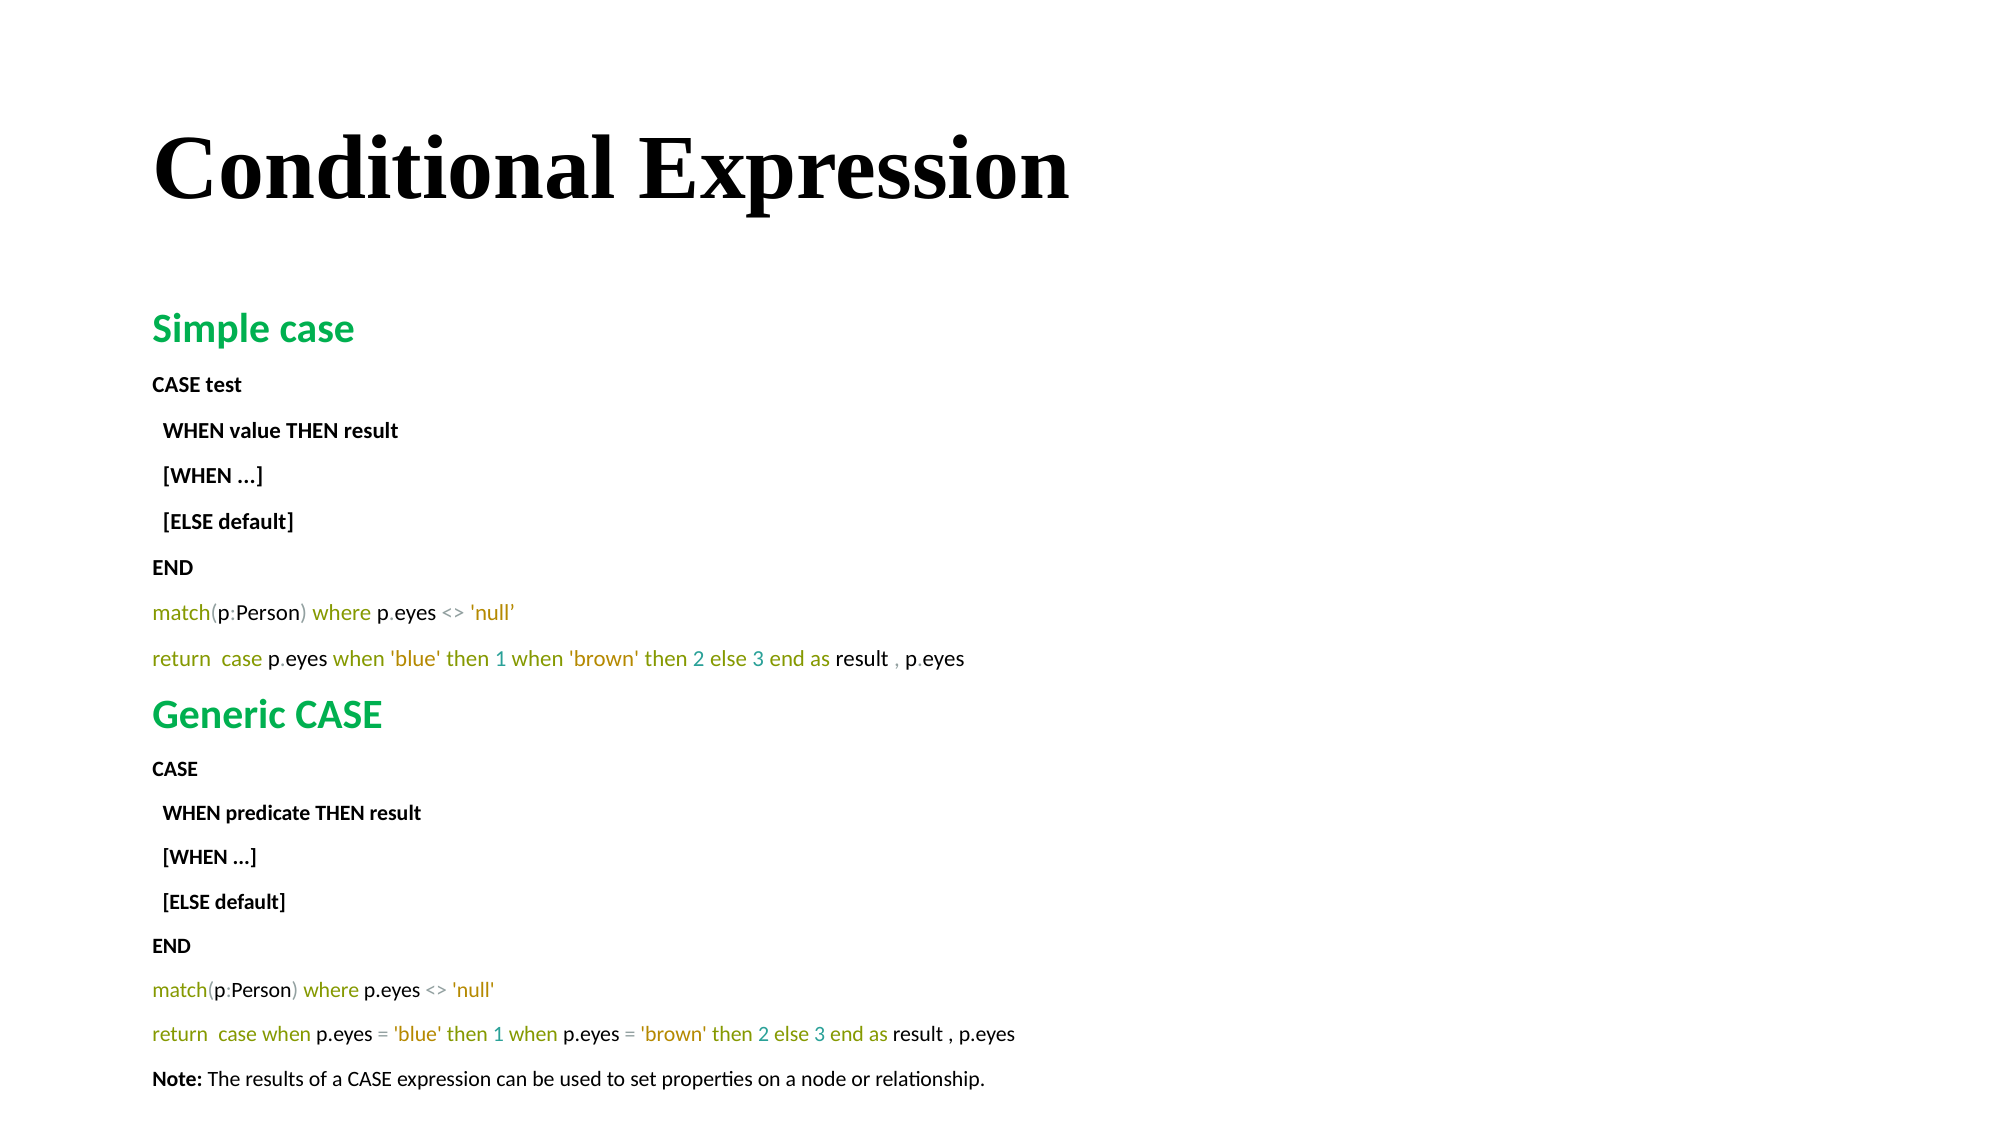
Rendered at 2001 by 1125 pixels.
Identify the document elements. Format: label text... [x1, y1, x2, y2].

title Conditional Expression [137, 59, 1863, 278]
list Simple case CASE test WHEN value THEN result [WHEN ...] [ELSE default] END match(p:Person) where p.eyes <> 'null’ return case p.eyes when 'blue' then 1 when 'brown' then 2 else 3 end as result , p.eyes Generic CASE CASE WHEN predicate THEN result [WHEN ...] [ELSE default] END match(p:Person) where p.eyes <> 'null' return case when p.eyes = 'blue' then 1 when p.eyes = 'brown' then 2 else 3 end as result , p.eyes Note: The results of a CASE expression can be used to set properties on a node or relationship. [137, 299, 1863, 1111]
